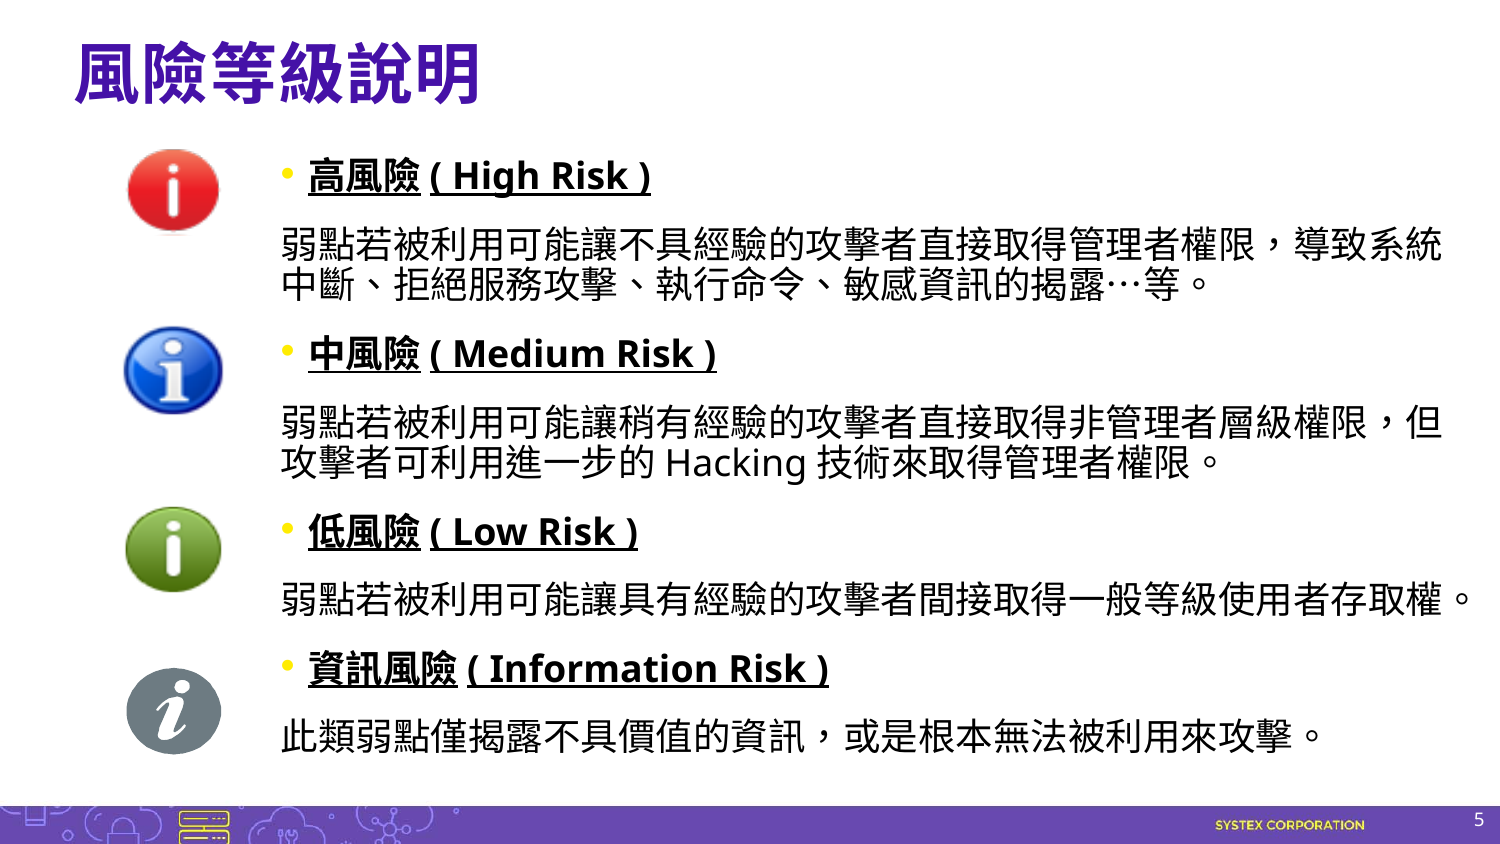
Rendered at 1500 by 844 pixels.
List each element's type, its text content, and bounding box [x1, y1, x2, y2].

text_box [126, 667, 222, 755]
list 高風險( High Risk ) 弱點若被利用可能讓不具經驗的攻擊者直接取得管理者權限，導致系統中斷、拒絕服務攻擊、執行命令、敏感資訊的揭露…等。 中風險( Medium Risk ) 弱點若被利用可能讓稍有經驗的攻擊者直接取得非管理者層級權限，但攻擊者可利用進一步的Hacking技術來取得管理者權限。 低風險( Low Risk ) 弱點若被利用可能讓具有經驗的攻擊者間接取得一般等級使用者存取權。 資訊風險( Information Risk ) 此類弱點僅揭露不具價值的資訊，或是根本無法被利用來攻擊。 [265, 150, 1477, 787]
title 風險等級說明 [58, 23, 1270, 121]
picture [0, 0, 1500, 844]
